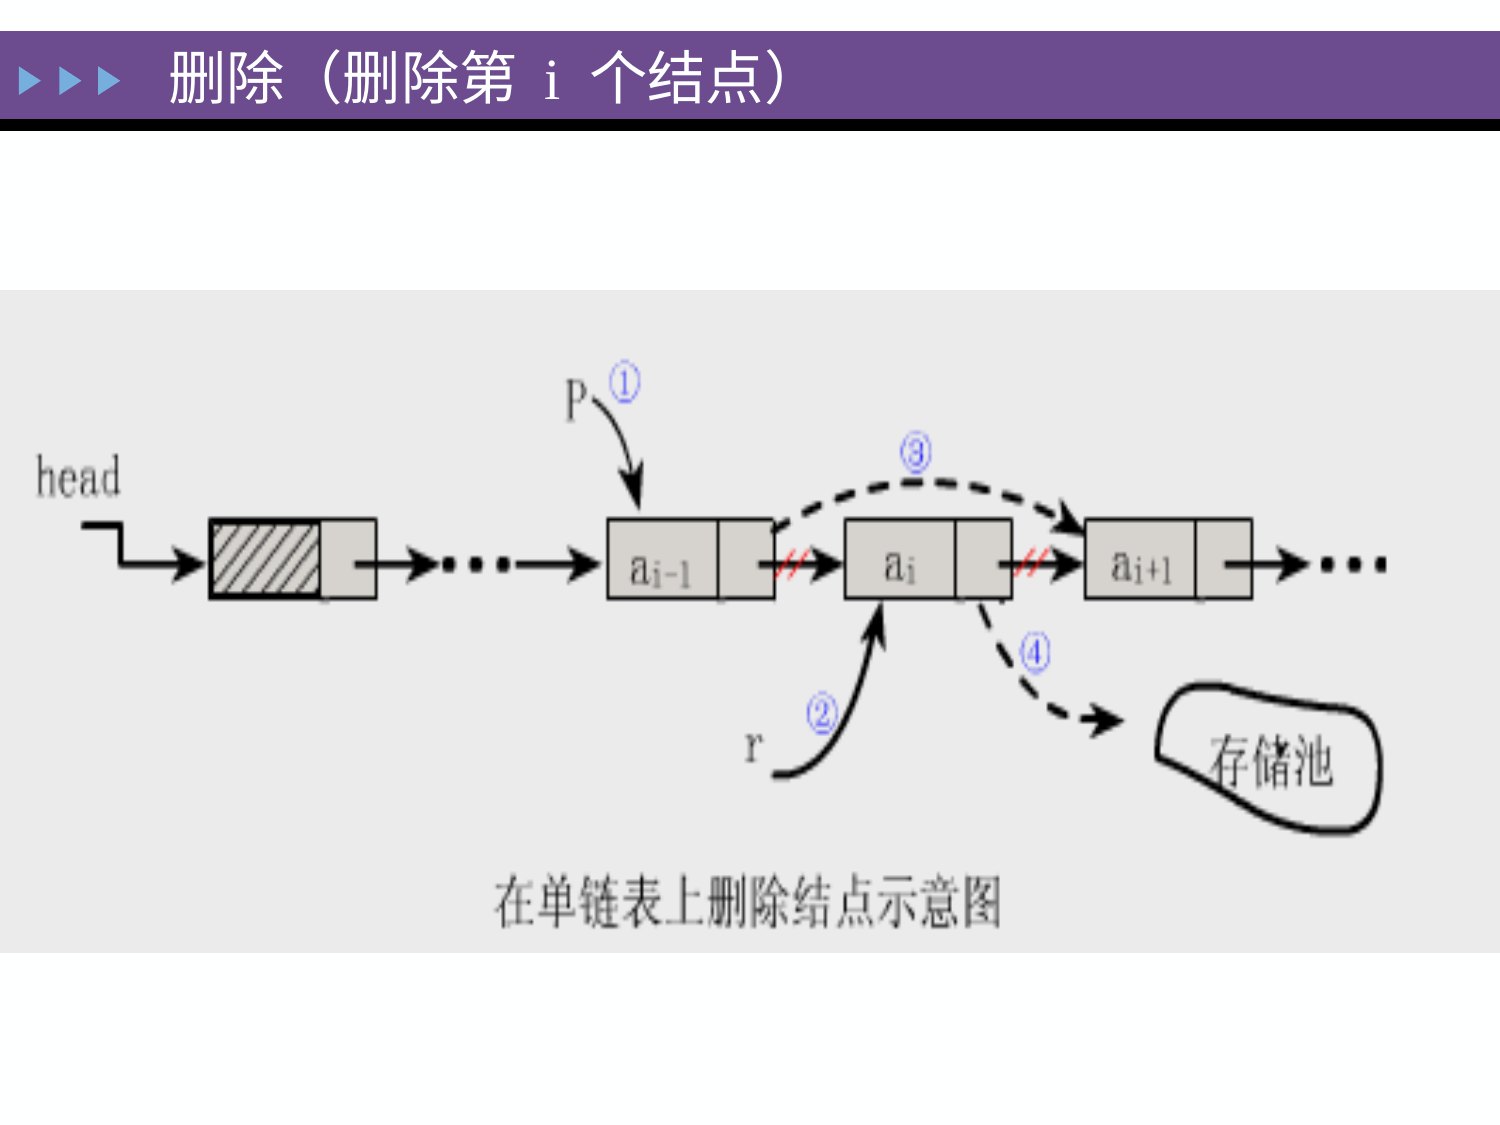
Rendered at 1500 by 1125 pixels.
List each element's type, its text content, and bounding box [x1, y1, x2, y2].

picture [0, 290, 1500, 953]
text_box 删除（删除第 i 个结点） [153, 33, 987, 119]
